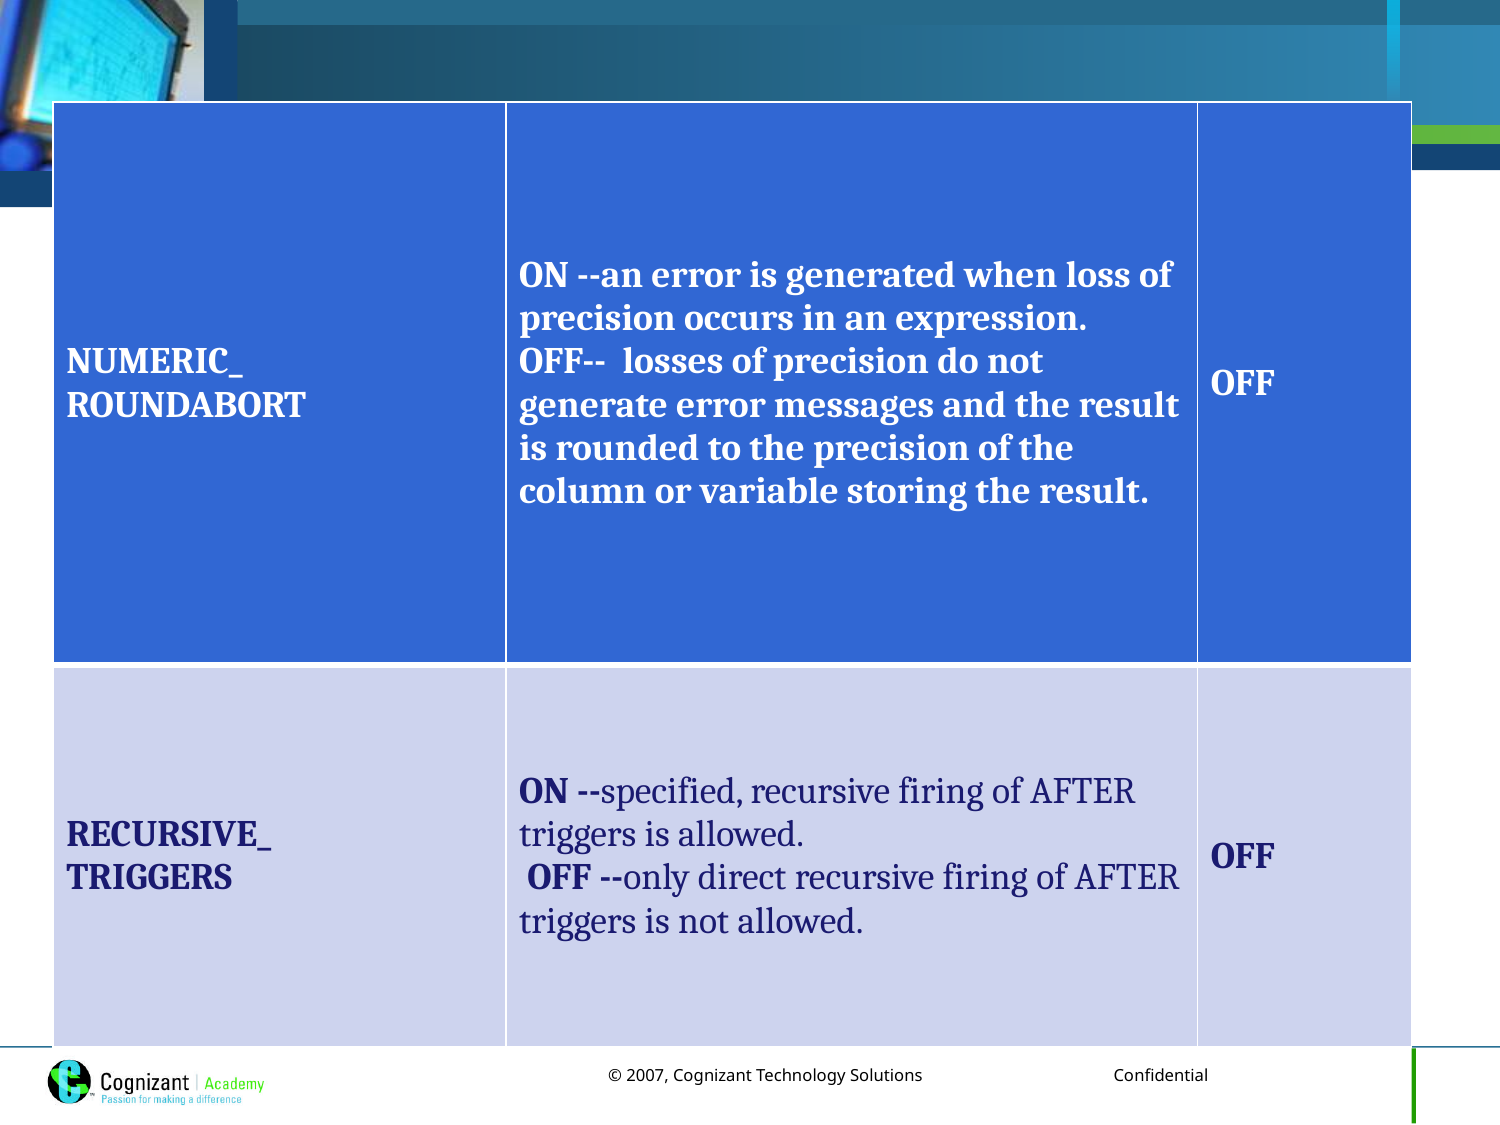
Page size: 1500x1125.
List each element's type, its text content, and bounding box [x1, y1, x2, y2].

table_header ON --an error is generated when loss of precision occurs in an expression. OFF-- losses of precision do not generate error messages and the result is rounded to the precision of the column or variable storing the result. [507, 103, 1197, 662]
table_header OFF [1198, 103, 1411, 662]
table_header NUMERIC_ ROUNDABORT [54, 103, 505, 662]
picture [35, 1050, 275, 1119]
picture [0, 0, 204, 171]
table_cell ON --specified, recursive firing of AFTER triggers is allowed. OFF --only direct recursive firing of AFTER triggers is not allowed. [507, 668, 1197, 1046]
table_cell RECURSIVE_ TRIGGERS [54, 668, 505, 1046]
table_cell OFF [1198, 668, 1411, 1046]
